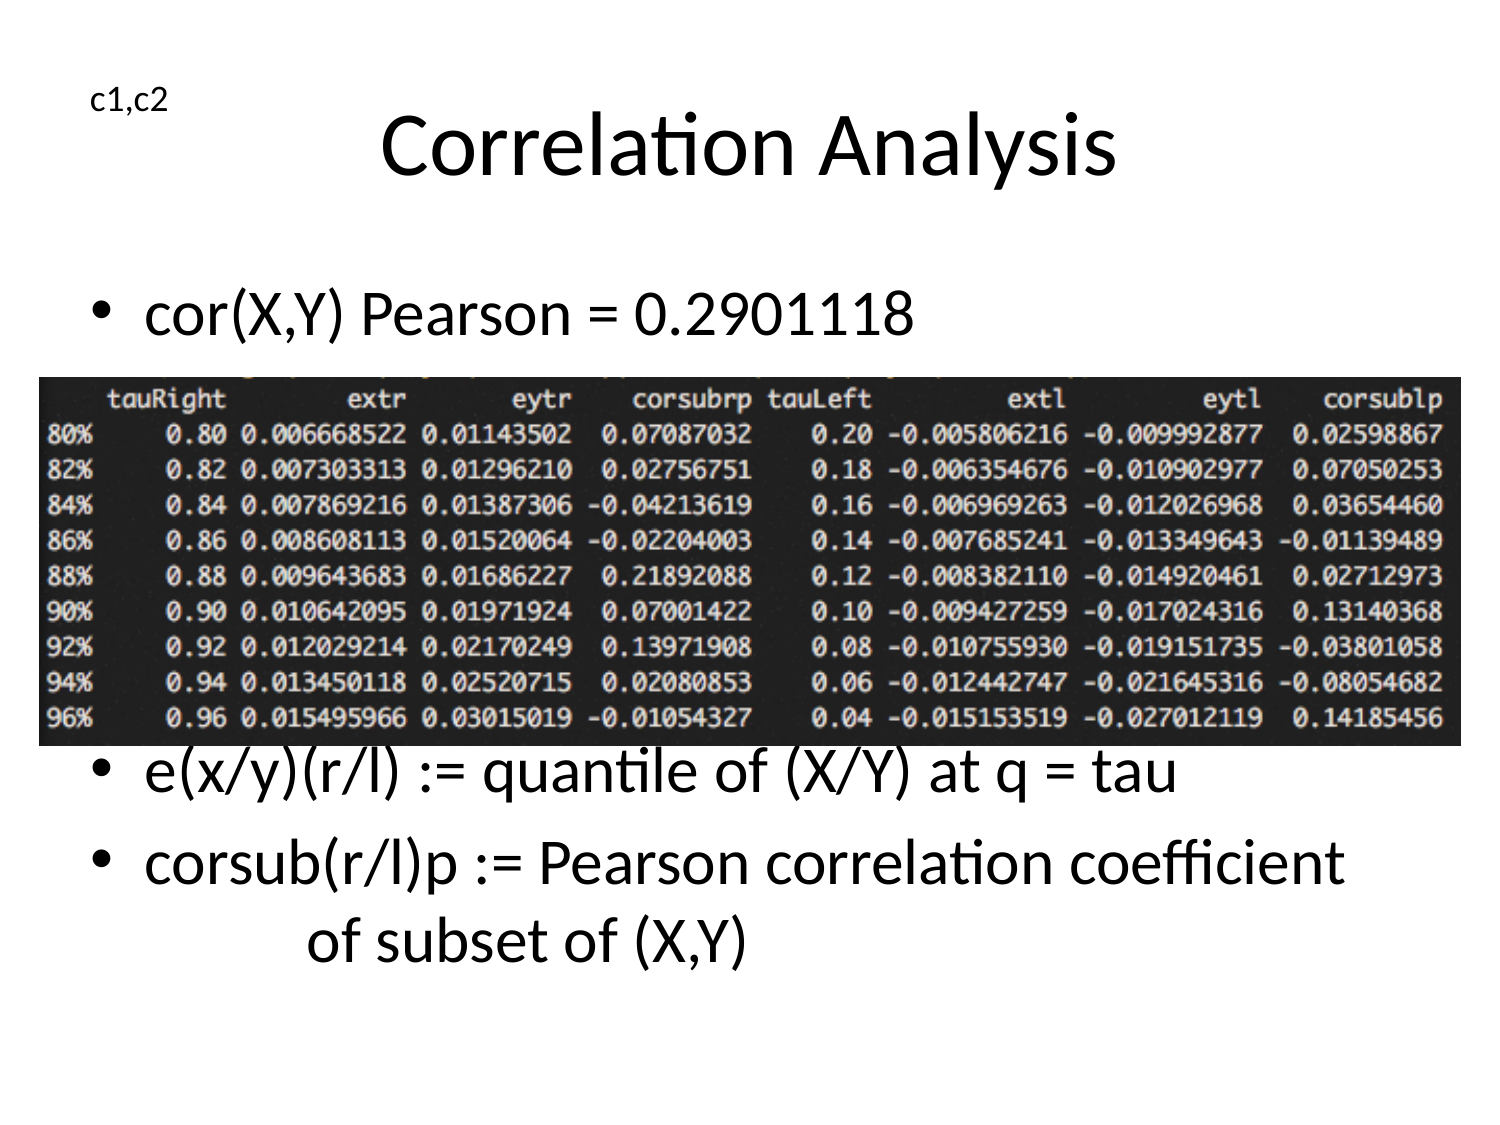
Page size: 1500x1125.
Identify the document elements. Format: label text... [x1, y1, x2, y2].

title Correlation Analysis [75, 45, 1425, 233]
list cor(X,Y) Pearson = 0.2901118 e(x/y)(r/l) := quantile of (X/Y) at q = tau corsub(r/l)p := Pearson correlation coefficient of subset of (X,Y) [75, 262, 1425, 375]
picture [39, 376, 1461, 746]
list cor(X,Y) Pearson = 0.2901118 e(x/y)(r/l) := quantile of (X/Y) at q = tau corsub(r/l)p := Pearson correlation coefficient of subset of (X,Y) [75, 754, 1425, 1056]
text_box c1,c2 [74, 67, 236, 127]
